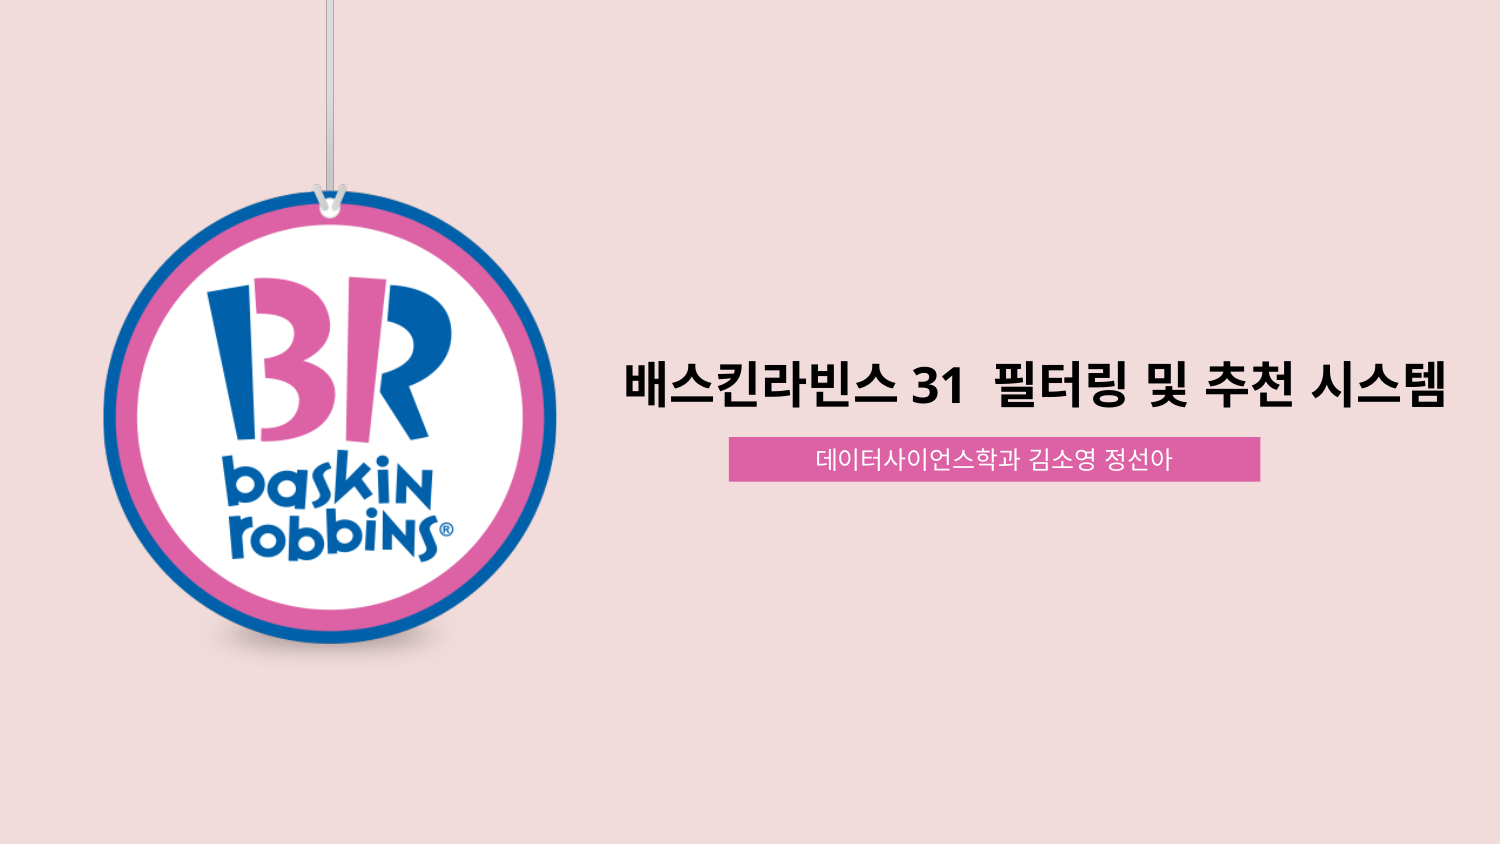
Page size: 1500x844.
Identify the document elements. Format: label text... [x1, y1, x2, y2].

text_box 데이터사이언스학과 김소영 정선아 [785, 437, 1261, 482]
text_box 배스킨라빈스31 필터링 및 추천 시스템 [785, 346, 1479, 421]
picture [0, 0, 781, 844]
